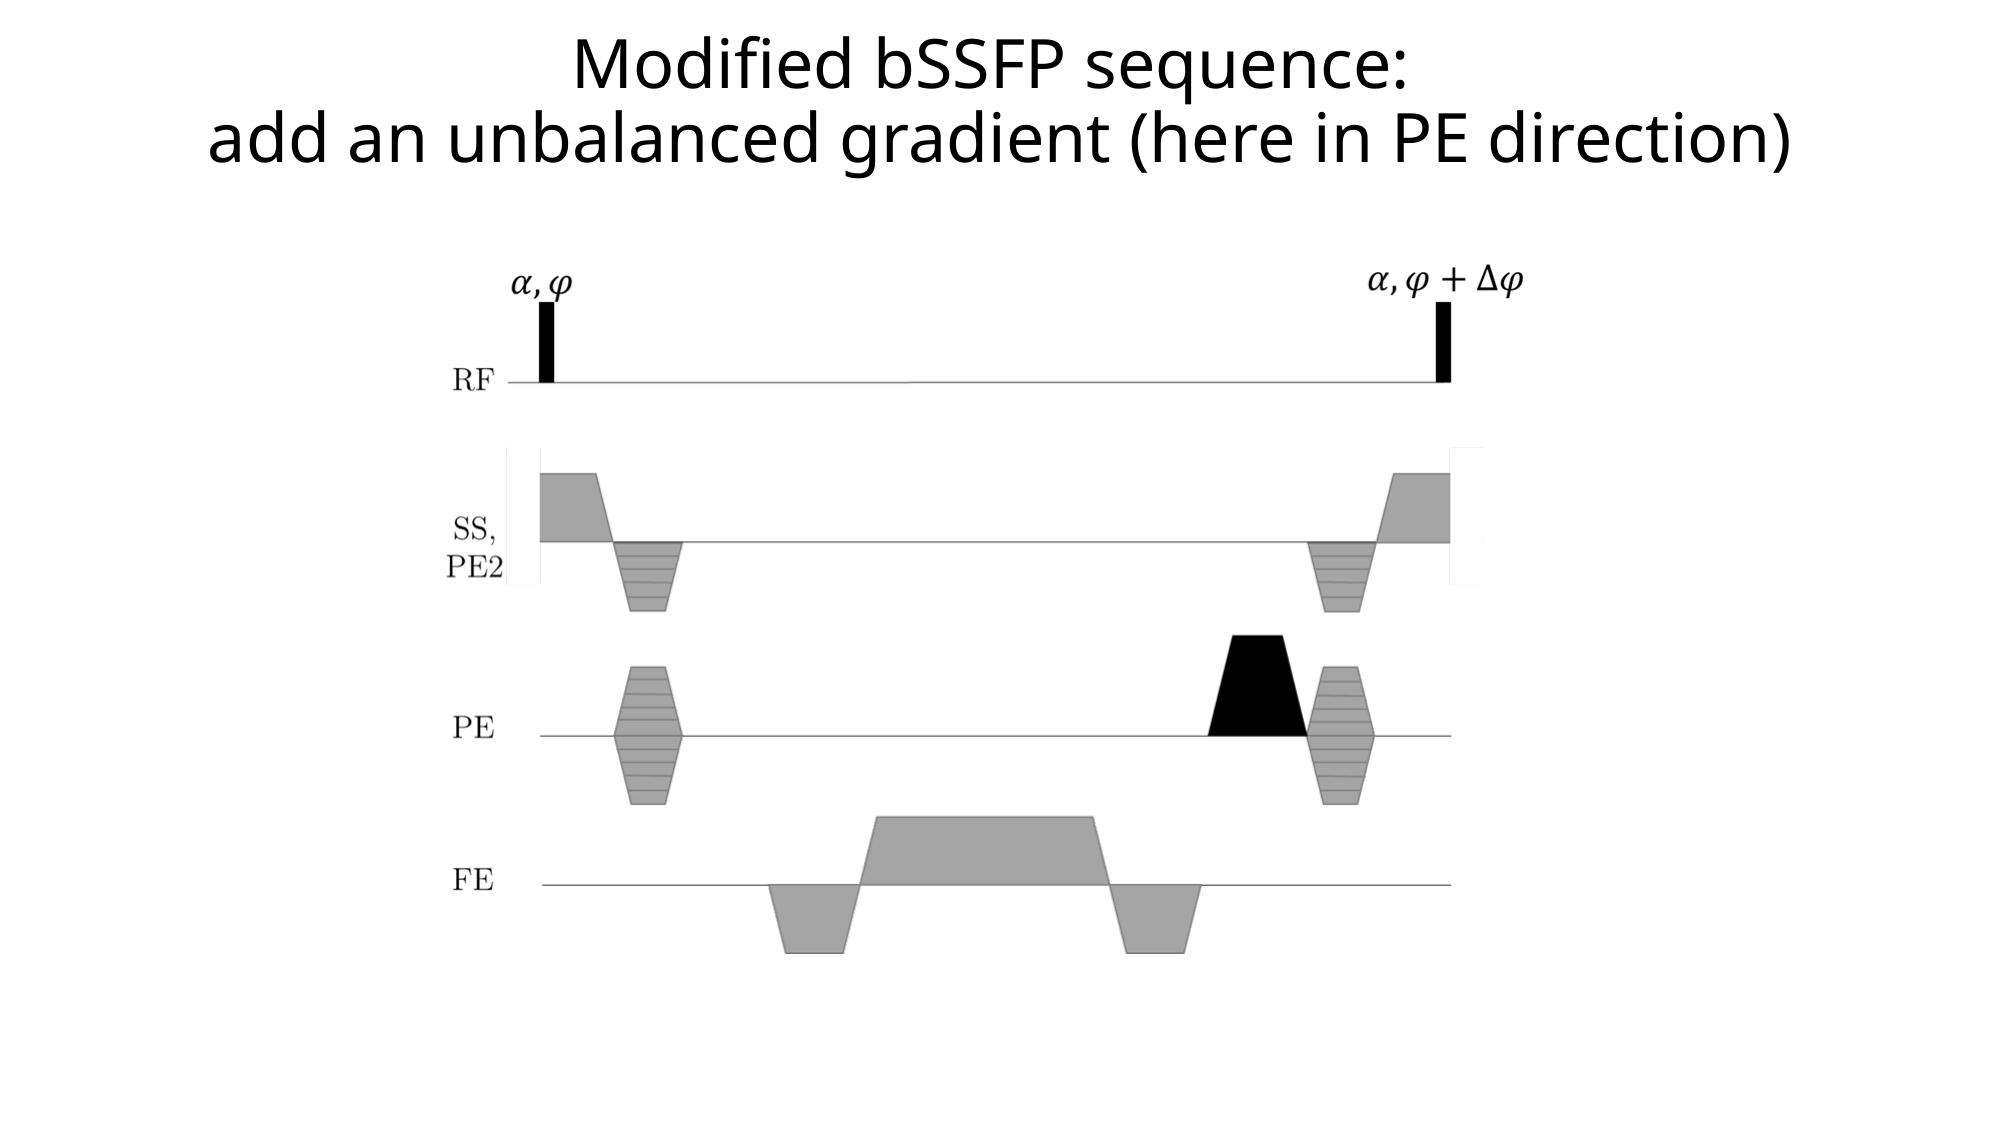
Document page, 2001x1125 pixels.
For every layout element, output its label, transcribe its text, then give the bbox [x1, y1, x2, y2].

title Modified bSSFP sequence: add an unbalanced gradient (here in PE direction) [137, 0, 1863, 213]
picture [396, 248, 1553, 954]
